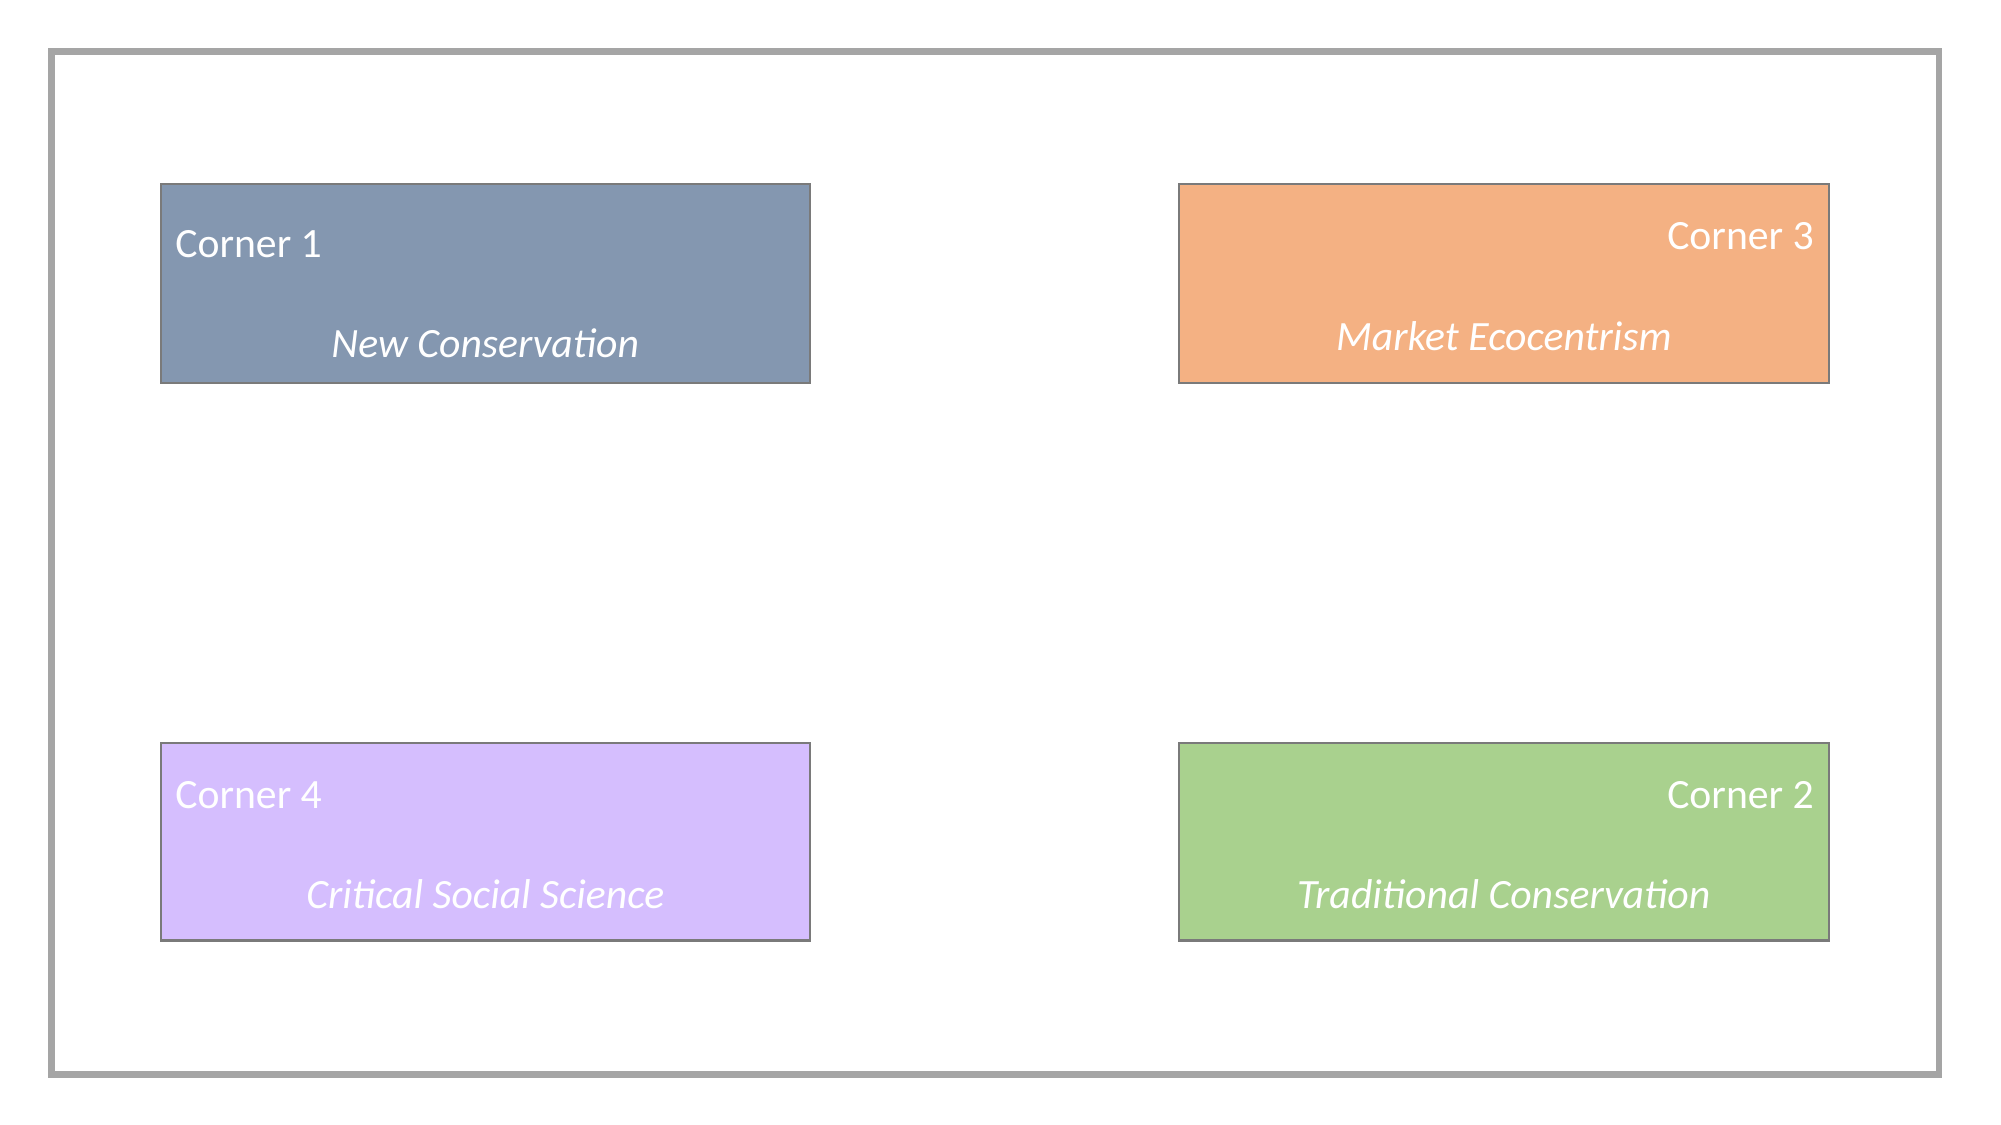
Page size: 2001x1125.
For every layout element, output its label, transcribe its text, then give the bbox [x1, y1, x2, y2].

text_box Corner 2 Traditional Conservation [1178, 742, 1830, 942]
text_box Corner 4 Critical Social Science [160, 742, 811, 942]
text_box Corner 3 Market Ecocentrism [1178, 183, 1830, 384]
text_box [50, 50, 1940, 1076]
text_box Corner 1 New Conservation [160, 183, 811, 384]
